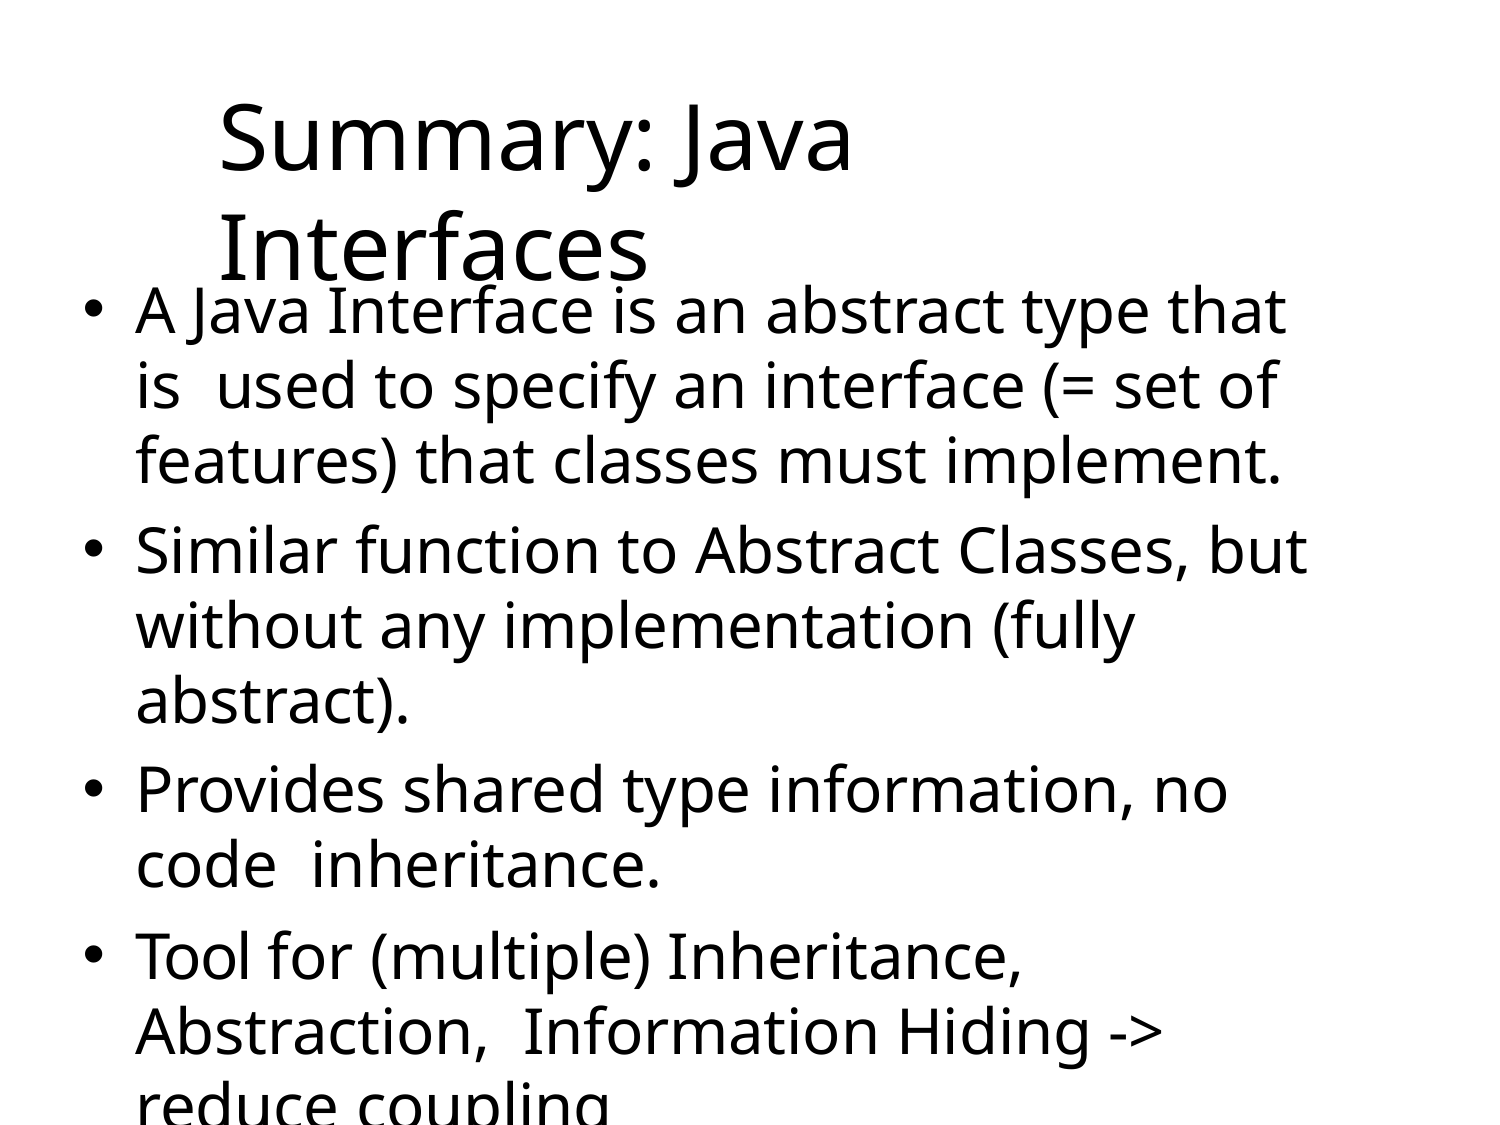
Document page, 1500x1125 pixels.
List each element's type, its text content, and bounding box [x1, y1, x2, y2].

text_box A Java Interface is an abstract type that is used to specify an interface (= set of features) that classes must implement. Similar function to Abstract Classes, but without any implementation (fully abstract). Provides shared type information, no code inheritance. Tool for (multiple) Inheritance, Abstraction, Information Hiding -> reduce coupling [80, 265, 1412, 1125]
title Summary: Java Interfaces [216, 77, 1283, 265]
